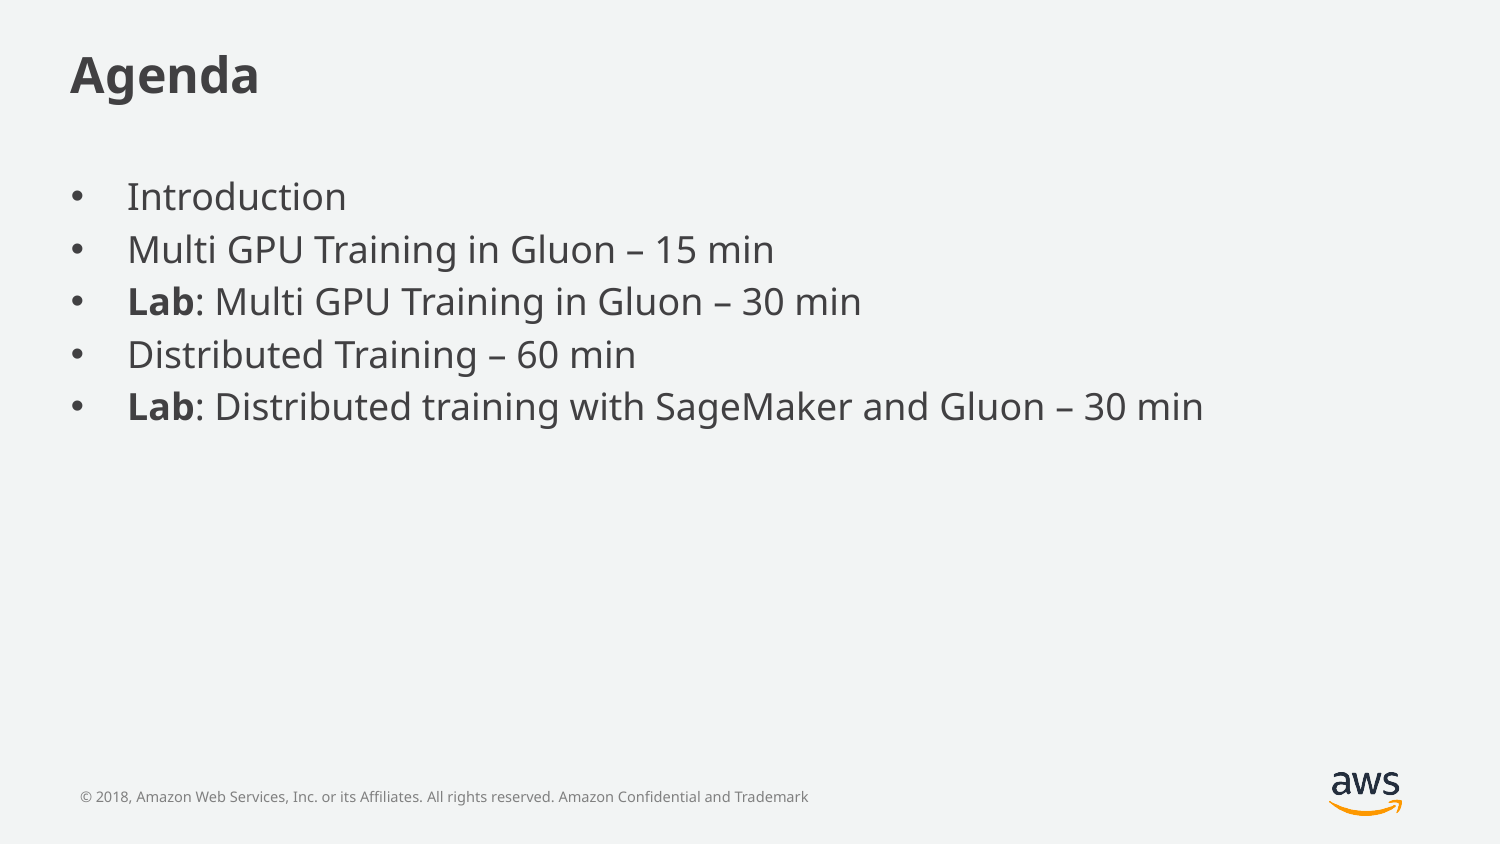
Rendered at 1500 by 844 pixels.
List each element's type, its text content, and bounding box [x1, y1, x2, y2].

title Agenda [55, 36, 1402, 126]
list Introduction Multi GPU Training in Gluon – 15 min Lab: Multi GPU Training in Gluon – 30 min Distributed Training – 60 min Lab: Distributed training with SageMaker and Gluon – 30 min [55, 165, 1402, 774]
picture [1329, 774, 1402, 816]
